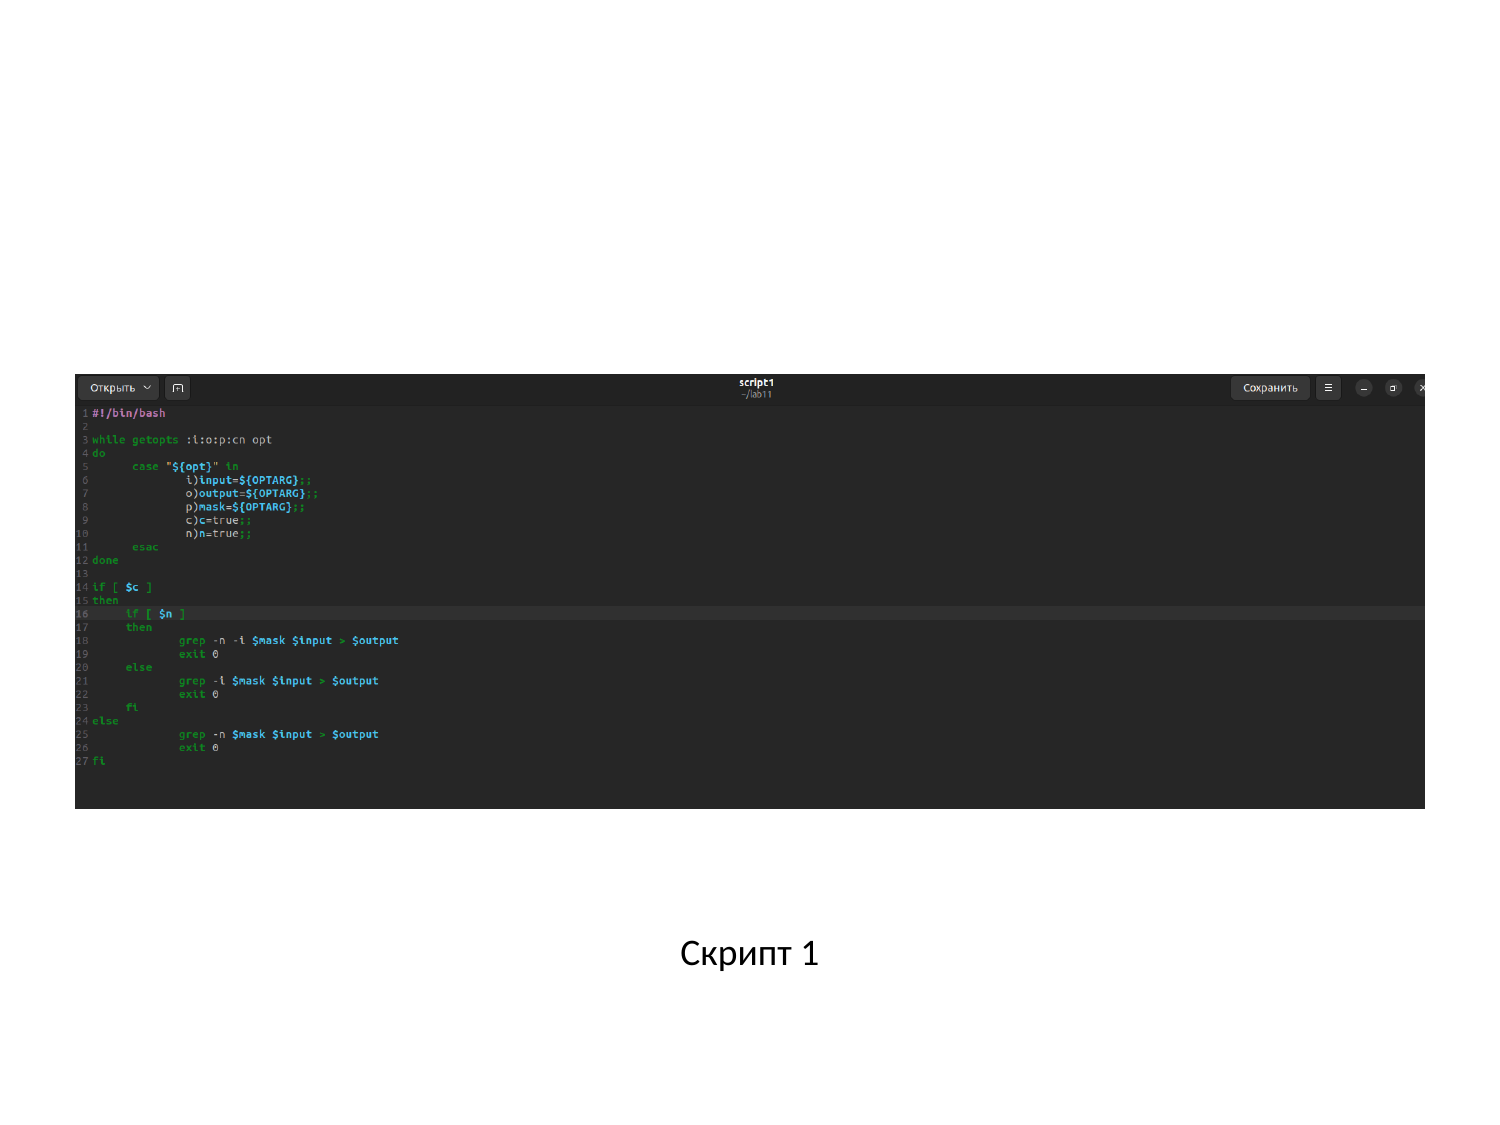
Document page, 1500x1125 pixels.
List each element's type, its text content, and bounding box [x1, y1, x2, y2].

picture [74, 374, 1426, 809]
text_box Скрипт 1 [74, 920, 1425, 1005]
